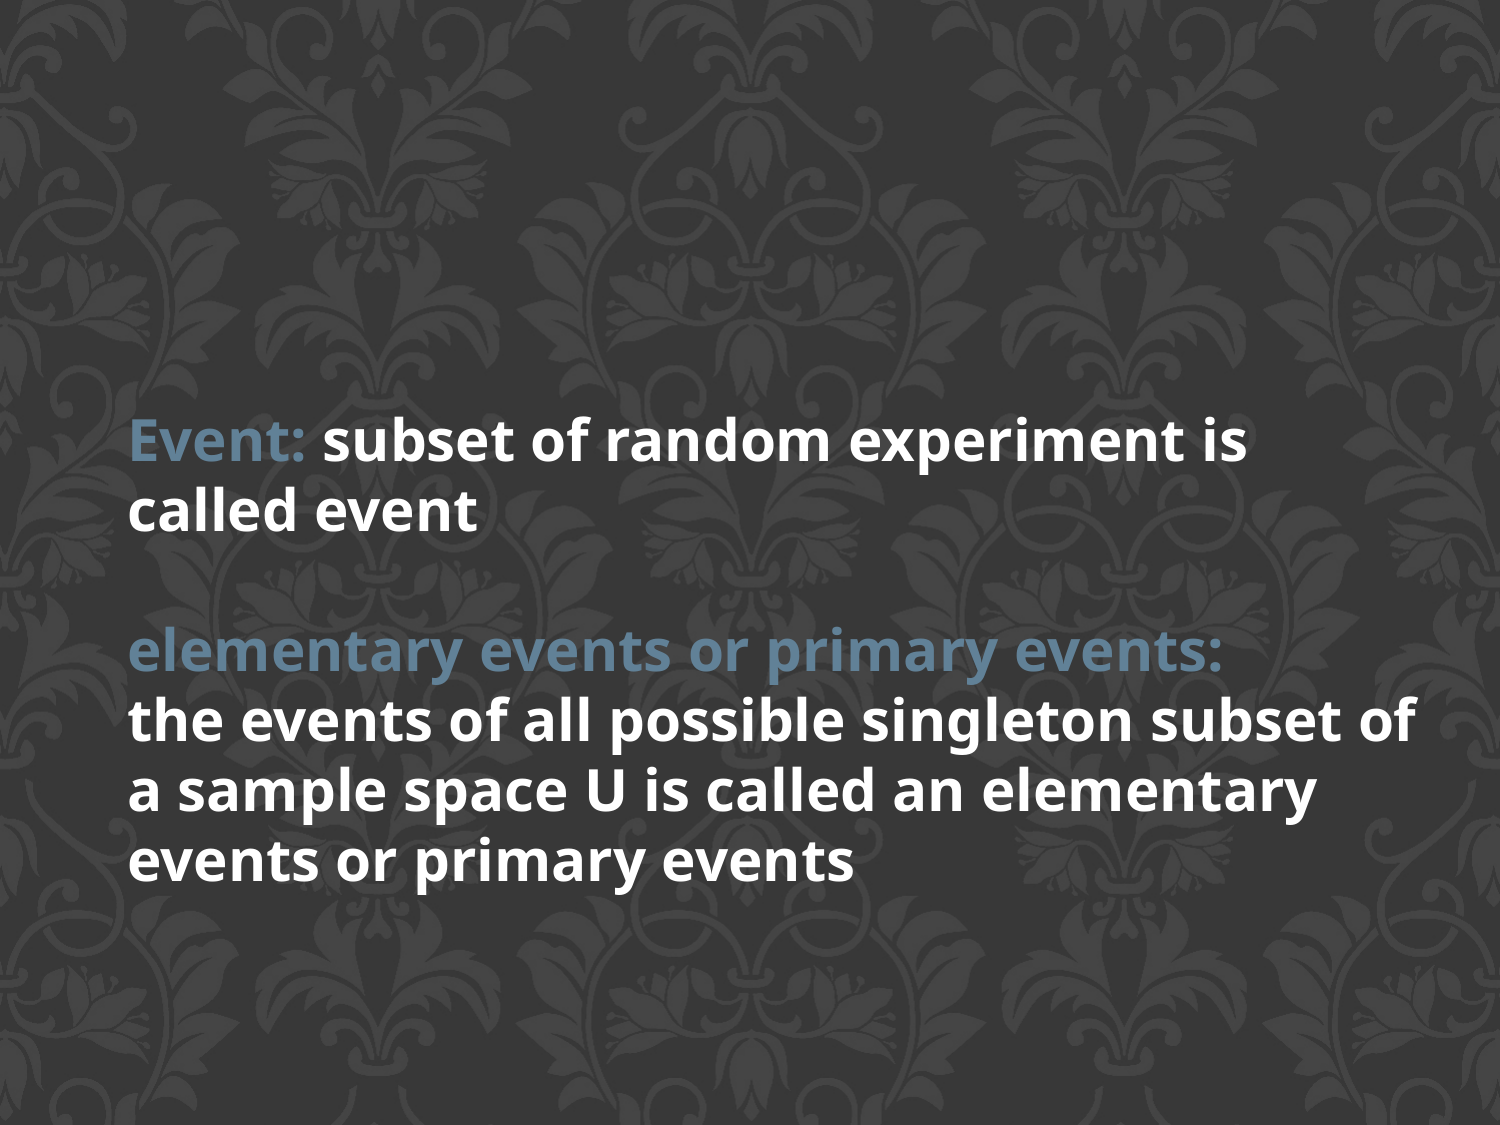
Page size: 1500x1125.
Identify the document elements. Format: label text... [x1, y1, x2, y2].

text_box Event: subset of random experiment is called event elementary events or primary events: the events of all possible singleton subset of a sample space U is called an elementary events or primary events [37, 395, 1438, 901]
